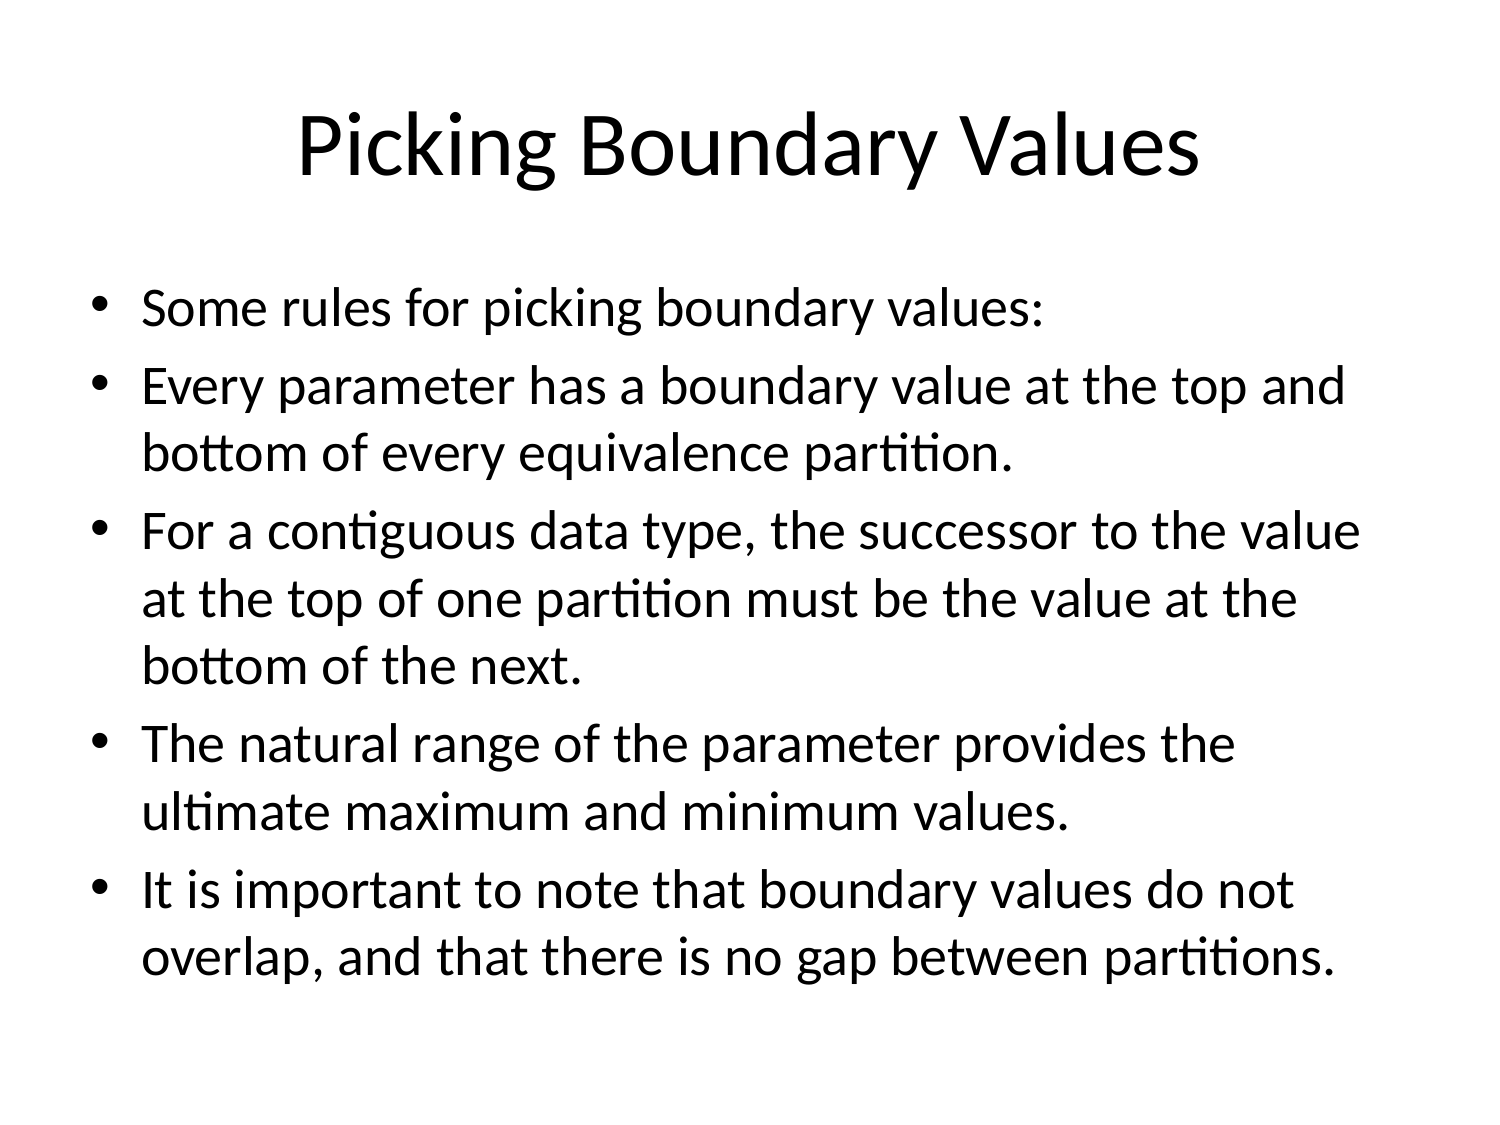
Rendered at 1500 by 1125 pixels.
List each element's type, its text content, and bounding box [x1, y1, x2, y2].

title Picking Boundary Values [75, 45, 1425, 233]
list Some rules for picking boundary values: Every parameter has a boundary value at the top and bottom of every equivalence partition. For a contiguous data type, the successor to the value at the top of one partition must be the value at the bottom of the next. The natural range of the parameter provides the ultimate maximum and minimum values. It is important to note that boundary values do not overlap, and that there is no gap between partitions. [75, 262, 1425, 1005]
